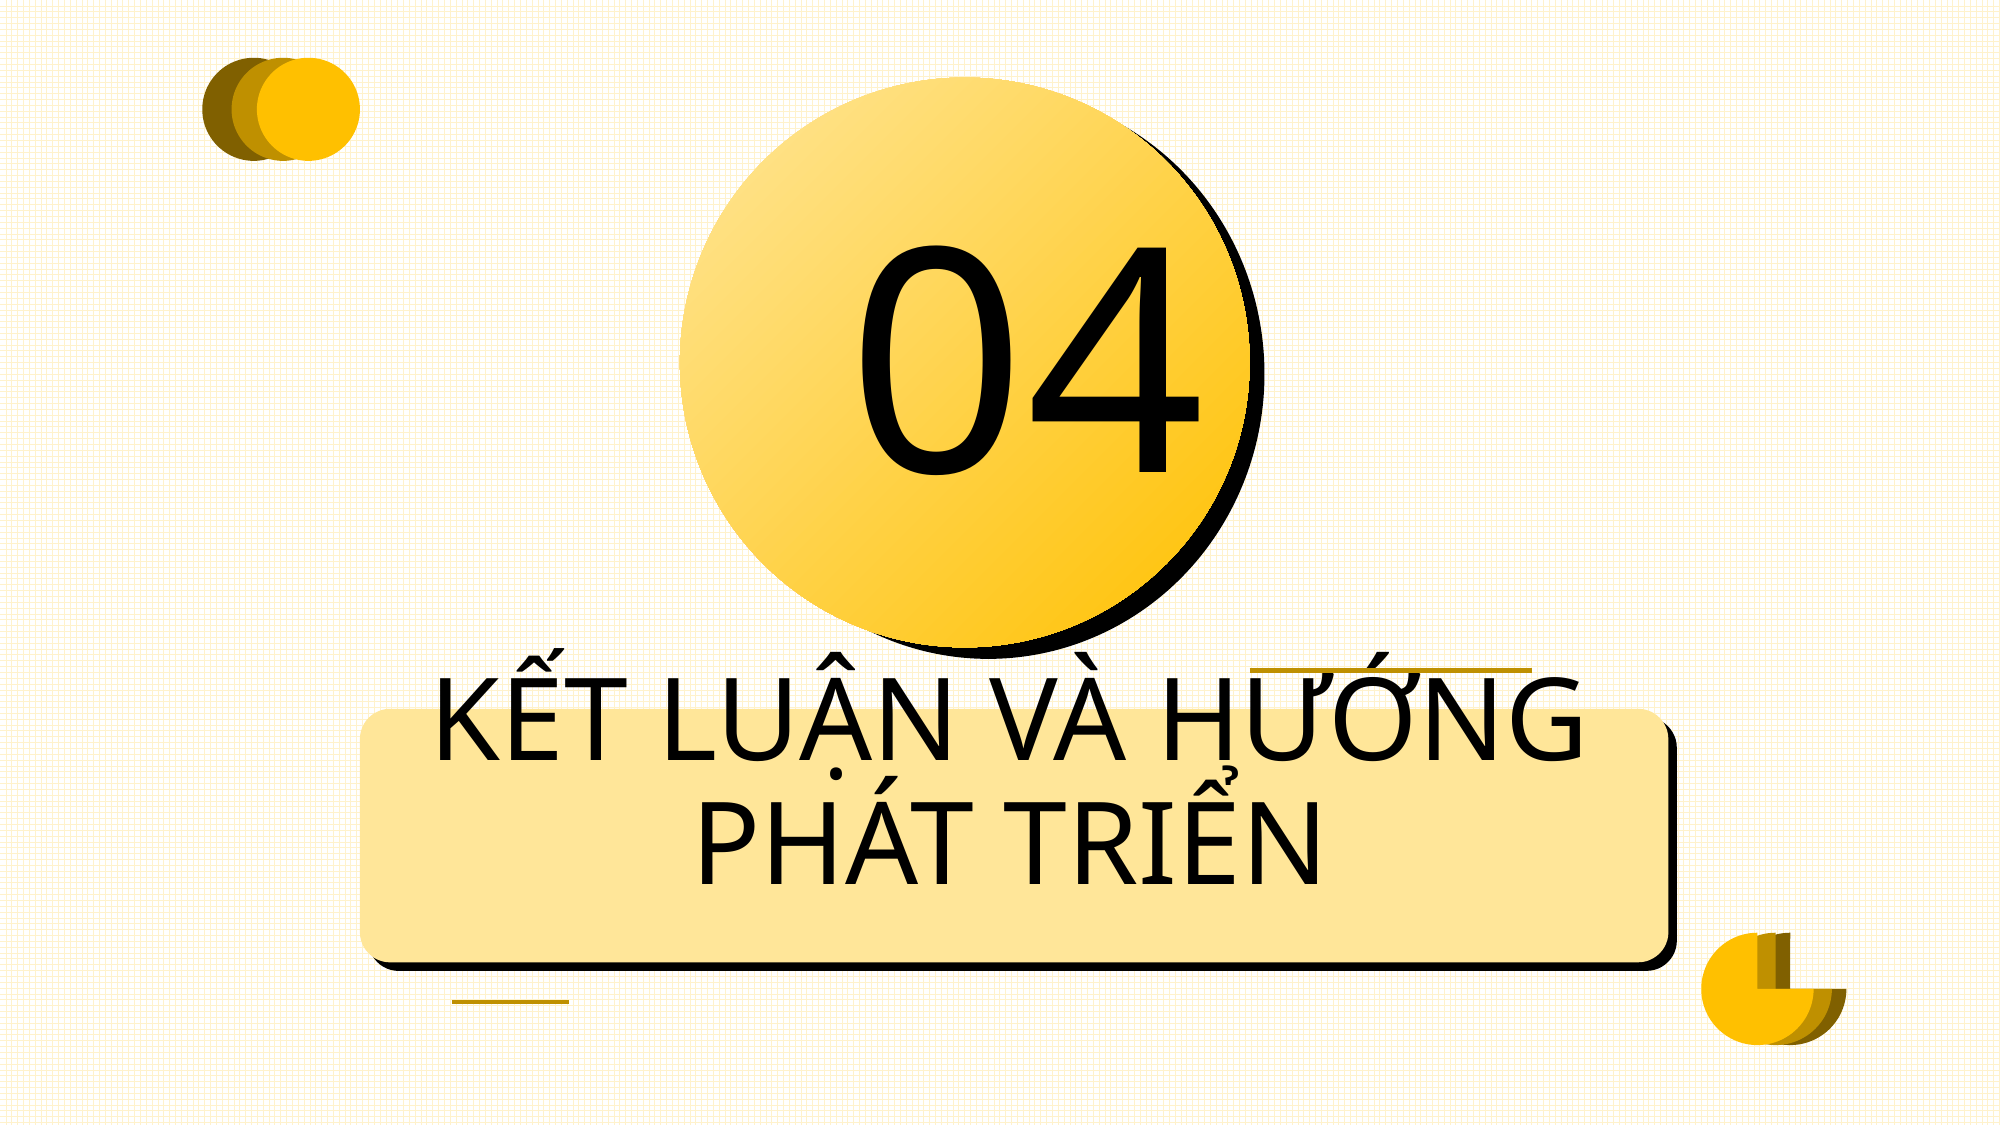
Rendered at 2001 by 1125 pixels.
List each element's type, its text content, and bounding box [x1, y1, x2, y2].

text_box 04 [832, 200, 1437, 548]
text_box [358, 917, 1670, 964]
text_box [1129, 127, 1209, 200]
title KẾT LUẬN VÀ HƯỚNG PHÁT TRIỂN [318, 742, 1702, 917]
text_box [358, 707, 1670, 742]
text_box [373, 917, 1678, 972]
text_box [1701, 932, 1847, 1046]
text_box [202, 57, 360, 161]
text_box [678, 76, 1201, 649]
text_box [873, 548, 1209, 660]
text_box [1665, 722, 1678, 742]
